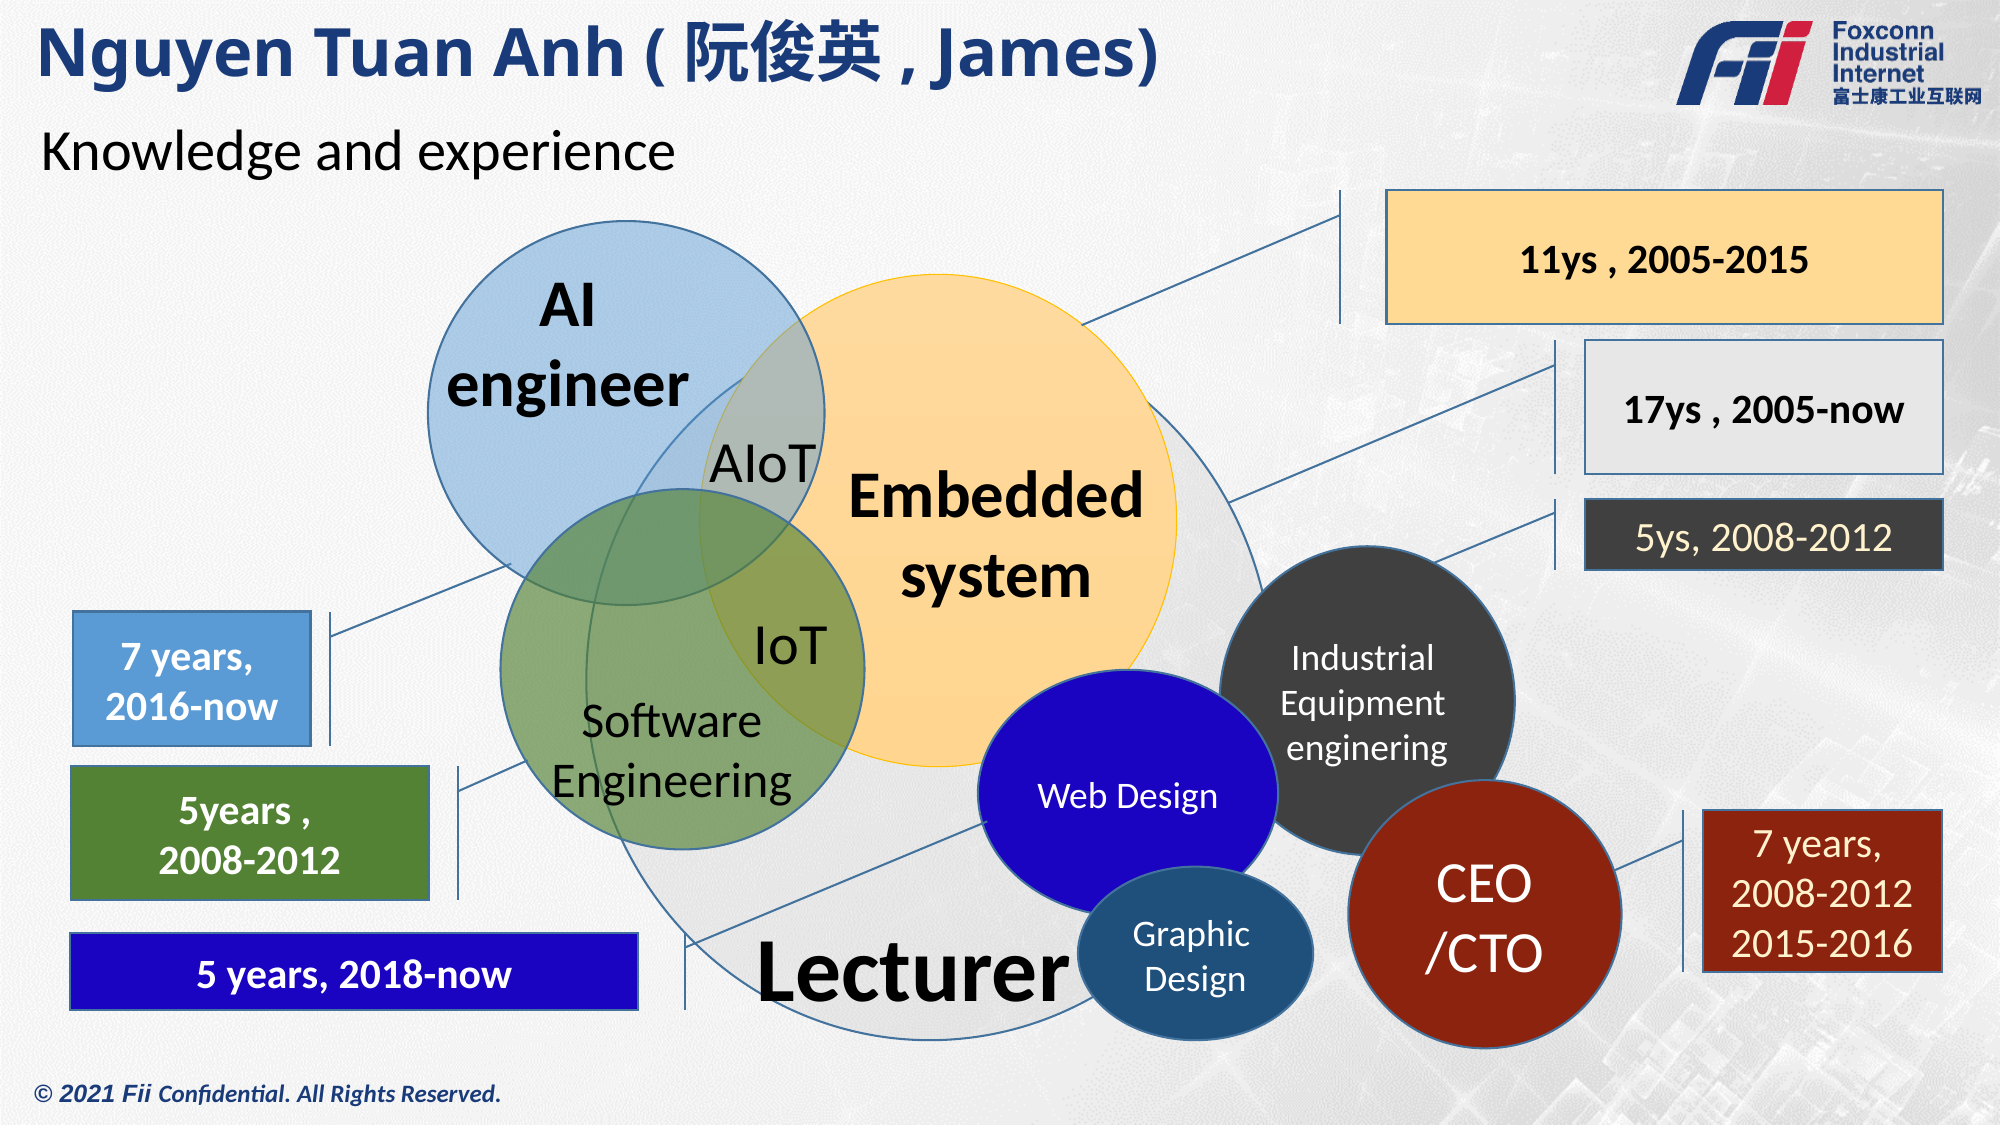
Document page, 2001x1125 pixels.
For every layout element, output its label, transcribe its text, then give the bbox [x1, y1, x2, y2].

title Nguyen Tuan Anh (阮俊英, James) [19, 3, 1593, 107]
picture [0, 0, 2000, 1125]
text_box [70, 189, 1943, 1049]
text_box Knowledge and experience [26, 104, 693, 189]
